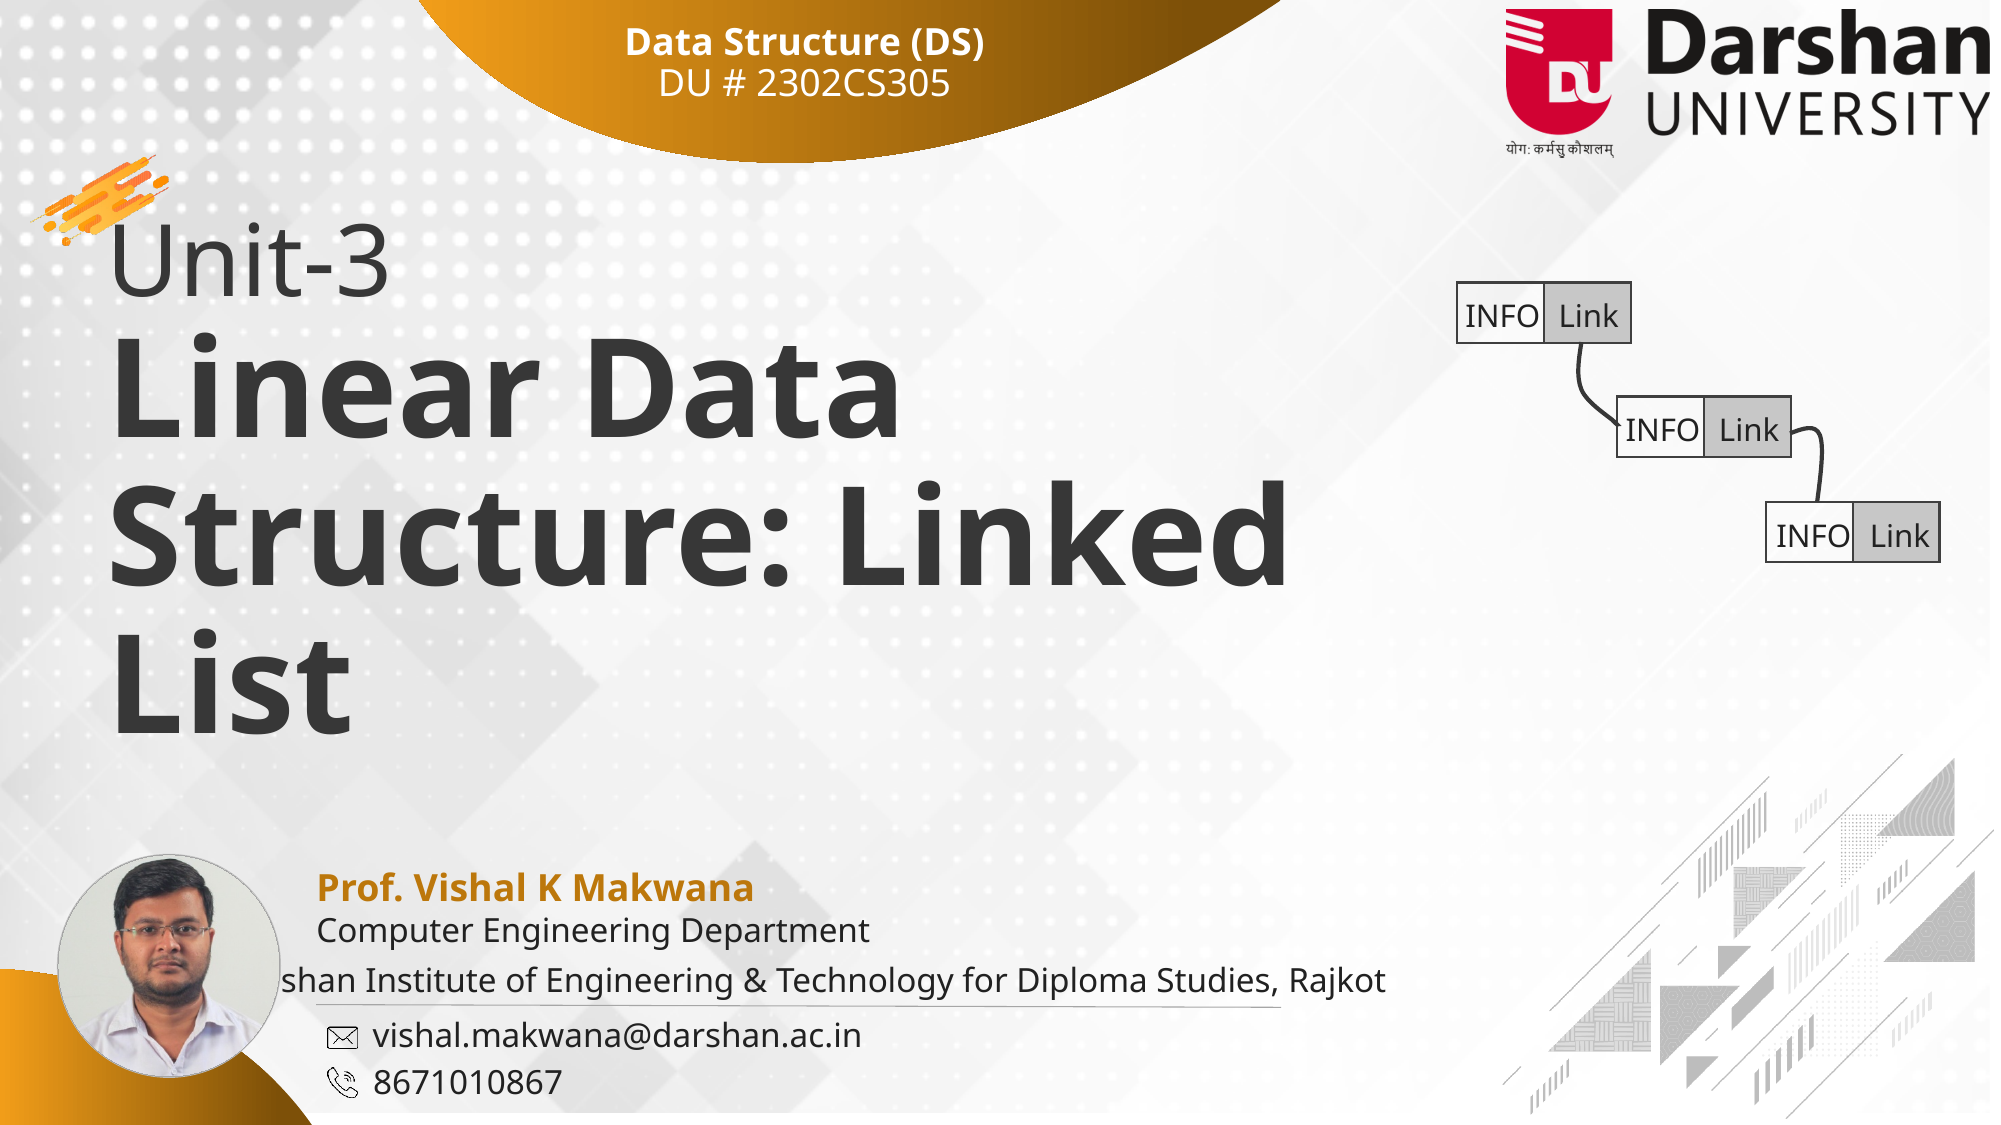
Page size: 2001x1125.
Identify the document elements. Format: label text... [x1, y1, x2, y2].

picture [327, 1067, 358, 1098]
list Prof. Vishal K Makwana [301, 865, 1217, 913]
list Data Structure (DS) DU # 2302CS305 [423, 3, 1186, 124]
picture [10, 137, 189, 265]
picture [327, 1022, 357, 1053]
picture [57, 854, 280, 1077]
list vishal.makwana@darshan.ac.in [357, 1013, 971, 1061]
title Unit-3 Linear Data Structure: Linked List [91, 203, 1375, 627]
list Computer Engineering Department [301, 913, 915, 956]
list 8671010867 [358, 1059, 972, 1108]
picture [1506, 8, 1990, 158]
